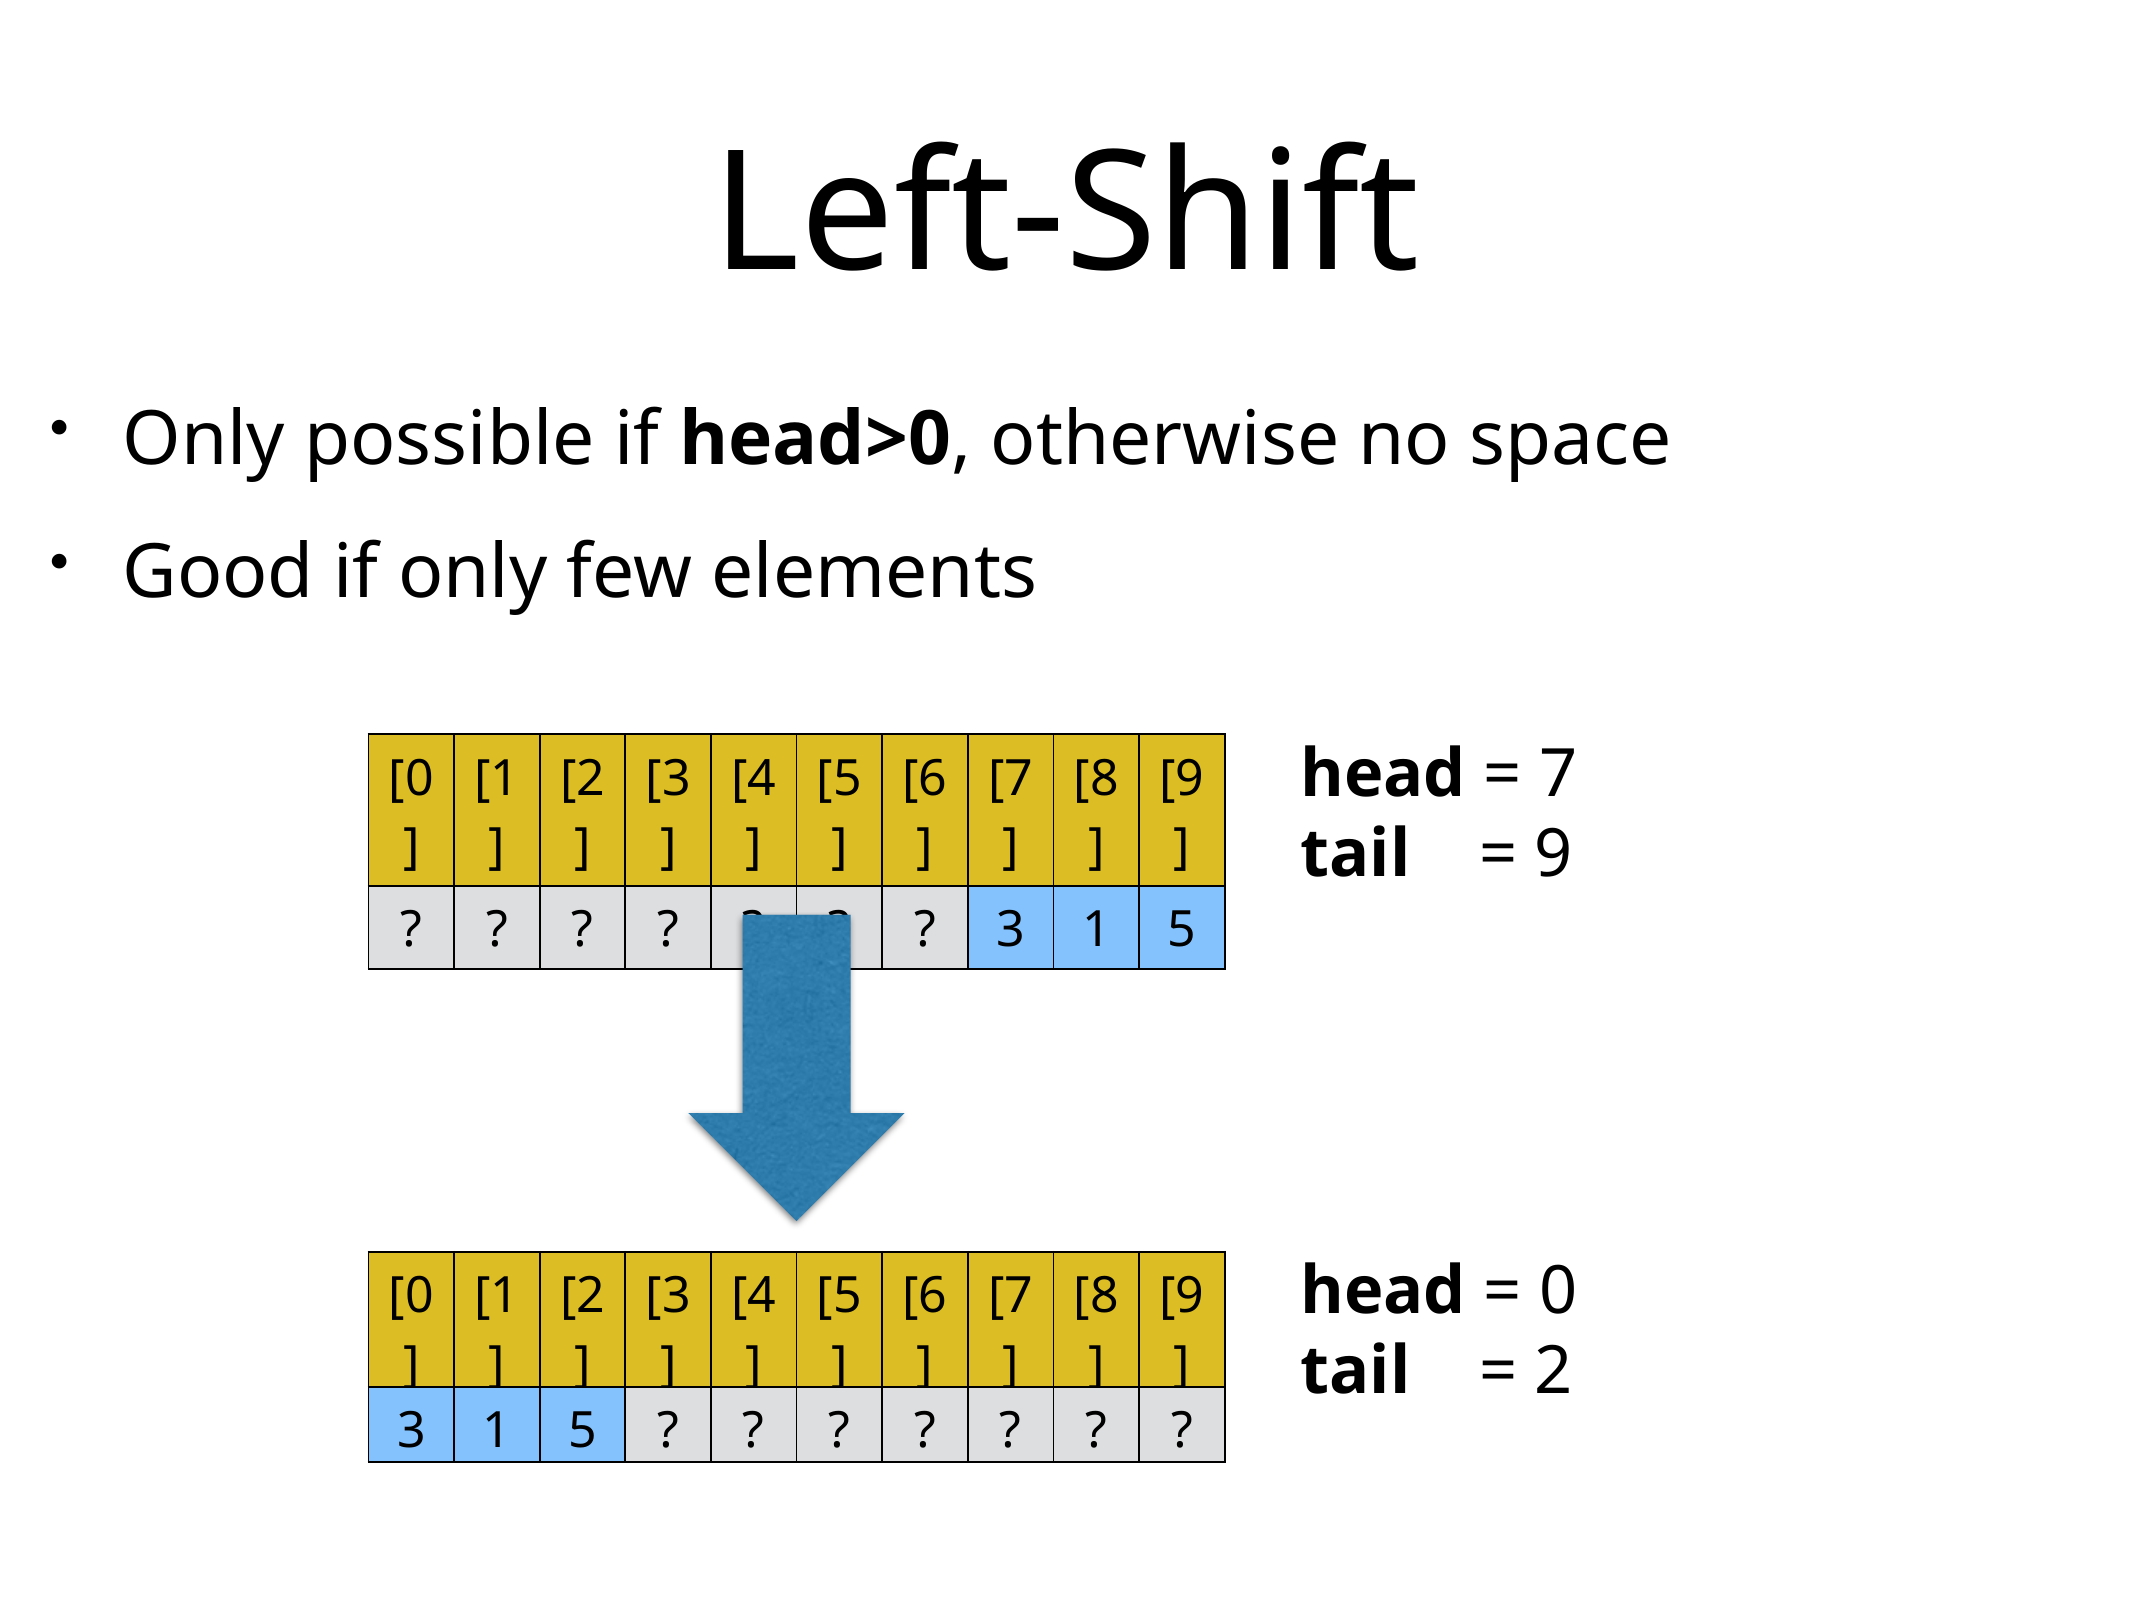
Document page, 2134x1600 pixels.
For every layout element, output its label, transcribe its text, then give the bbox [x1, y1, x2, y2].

table_cell ? [712, 1388, 796, 1461]
table_header [2] [541, 1253, 624, 1386]
table_header [3] [626, 735, 710, 885]
table_header [2] [541, 735, 624, 885]
table_cell ? [541, 887, 624, 968]
table_header [4] [712, 1253, 796, 1386]
text_box [688, 914, 905, 1222]
title Left-Shift [155, 72, 1978, 334]
table_header [7] [969, 735, 1053, 885]
table_header [0] [369, 735, 453, 885]
table_cell ? [1140, 1388, 1224, 1461]
table_header [8] [1054, 1253, 1138, 1386]
table_cell ? [626, 1388, 710, 1461]
table_header [1] [455, 1253, 539, 1386]
table_header [1] [455, 735, 539, 885]
table_cell ? [626, 887, 710, 968]
table_cell 3 [969, 887, 1053, 968]
table_header [5] [797, 735, 881, 885]
table_header [9] [1140, 1253, 1224, 1386]
table_cell ? [797, 1388, 881, 1461]
table_cell 5 [541, 1388, 624, 1461]
table_header [4] [712, 735, 796, 885]
text_box head = 7 tail = 9 [1292, 721, 1586, 898]
text_box head = 0 tail = 2 [1292, 1238, 1586, 1415]
table_cell ? [883, 887, 967, 968]
table_cell ? [712, 887, 796, 968]
table_header [5] [797, 1253, 881, 1386]
table_header [3] [626, 1253, 710, 1386]
table_header [9] [1140, 735, 1224, 885]
table_cell 1 [455, 1388, 539, 1461]
table_cell 5 [1140, 887, 1224, 968]
table_header [6] [883, 1253, 967, 1386]
table_cell ? [1054, 1388, 1138, 1461]
table_cell 1 [1054, 887, 1138, 968]
table_header [0] [369, 1253, 453, 1386]
table_header [6] [883, 735, 967, 885]
table_cell ? [455, 887, 539, 968]
table_cell 3 [369, 1388, 453, 1461]
table_cell ? [883, 1388, 967, 1461]
table_header [7] [969, 1253, 1053, 1386]
table_cell ? [797, 887, 881, 968]
list Only possible if head>0, otherwise no space Good if only few elements [40, 354, 2080, 649]
table_cell ? [369, 887, 453, 968]
table_cell ? [969, 1388, 1053, 1461]
table_header [8] [1054, 735, 1138, 885]
